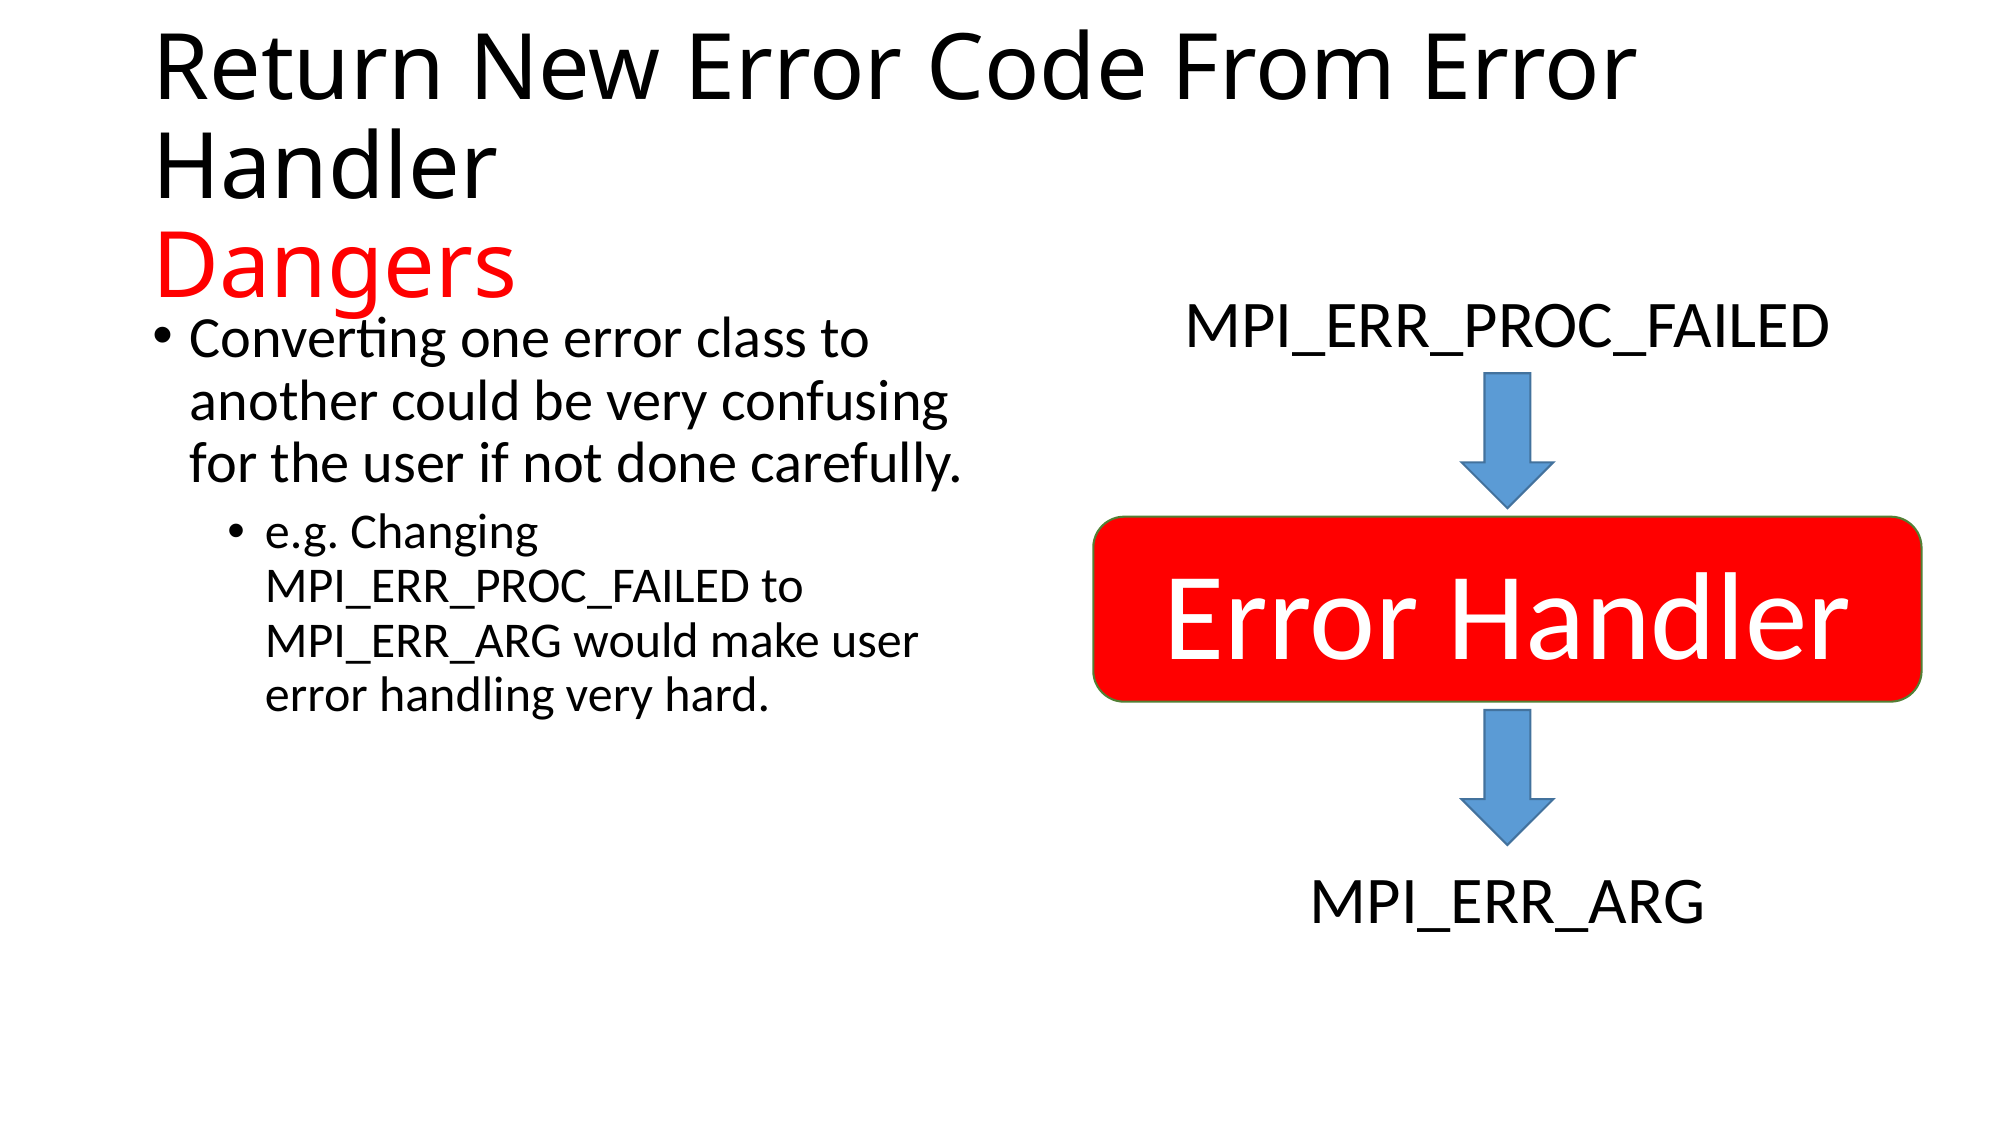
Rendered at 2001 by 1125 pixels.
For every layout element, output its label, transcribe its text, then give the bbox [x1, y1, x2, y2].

title Return New Error Code From Error Handler Dangers [137, 59, 1863, 278]
list Converting one error class to another could be very confusing for the user if not done carefully. e.g. Changing MPI_ERR_PROC_FAILED to MPI_ERR_ARG would make user error handling very hard. [137, 299, 988, 1014]
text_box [1093, 273, 1922, 946]
